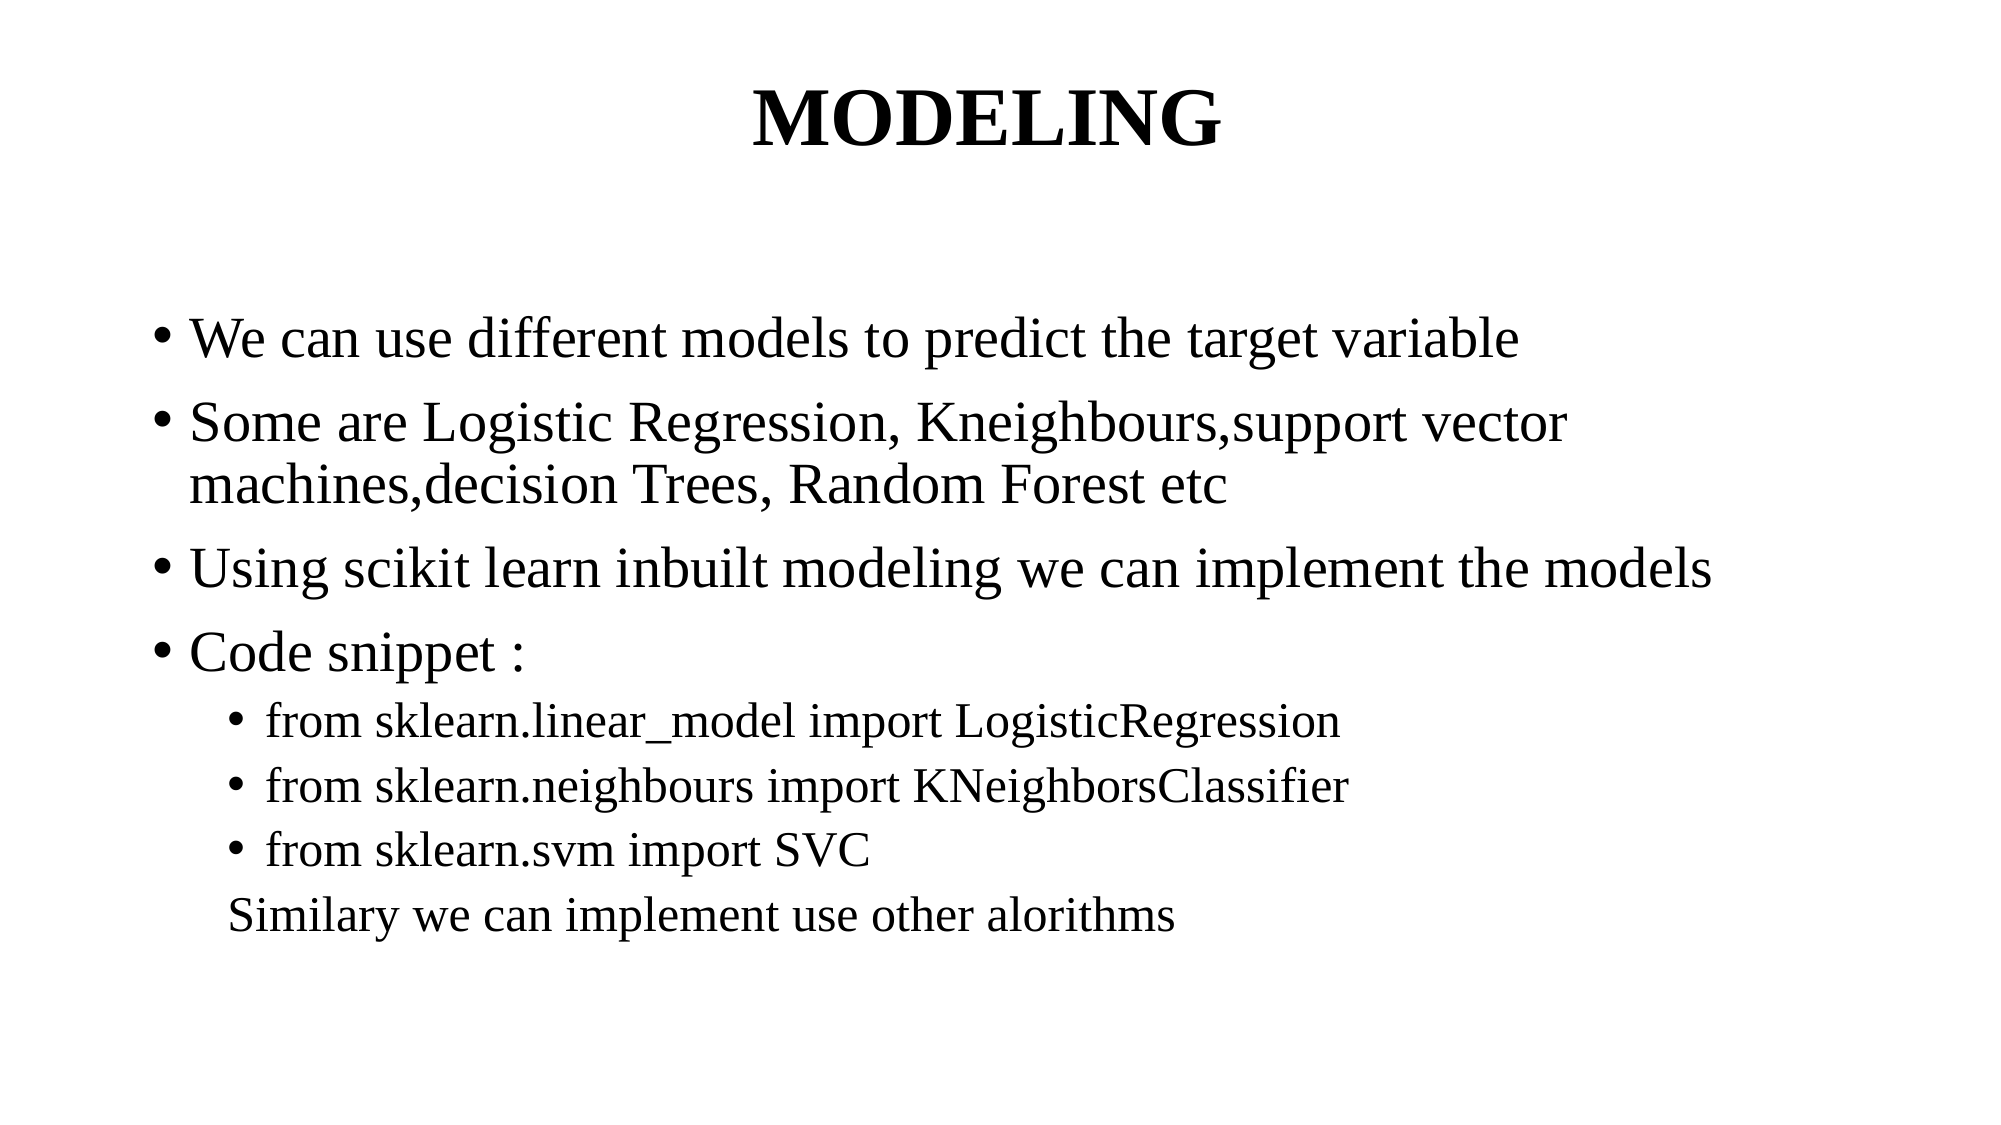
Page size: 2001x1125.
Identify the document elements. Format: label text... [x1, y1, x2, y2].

list We can use different models to predict the target variable Some are Logistic Regression, Kneighbours,support vector machines,decision Trees, Random Forest etc Using scikit learn inbuilt modeling we can implement the models Code snippet : from sklearn.linear_model import LogisticRegression from sklearn.neighbours import KNeighborsClassifier from sklearn.svm import SVC Similary we can implement use other alorithms [137, 299, 1863, 1014]
title MODELING [137, 59, 1863, 278]
